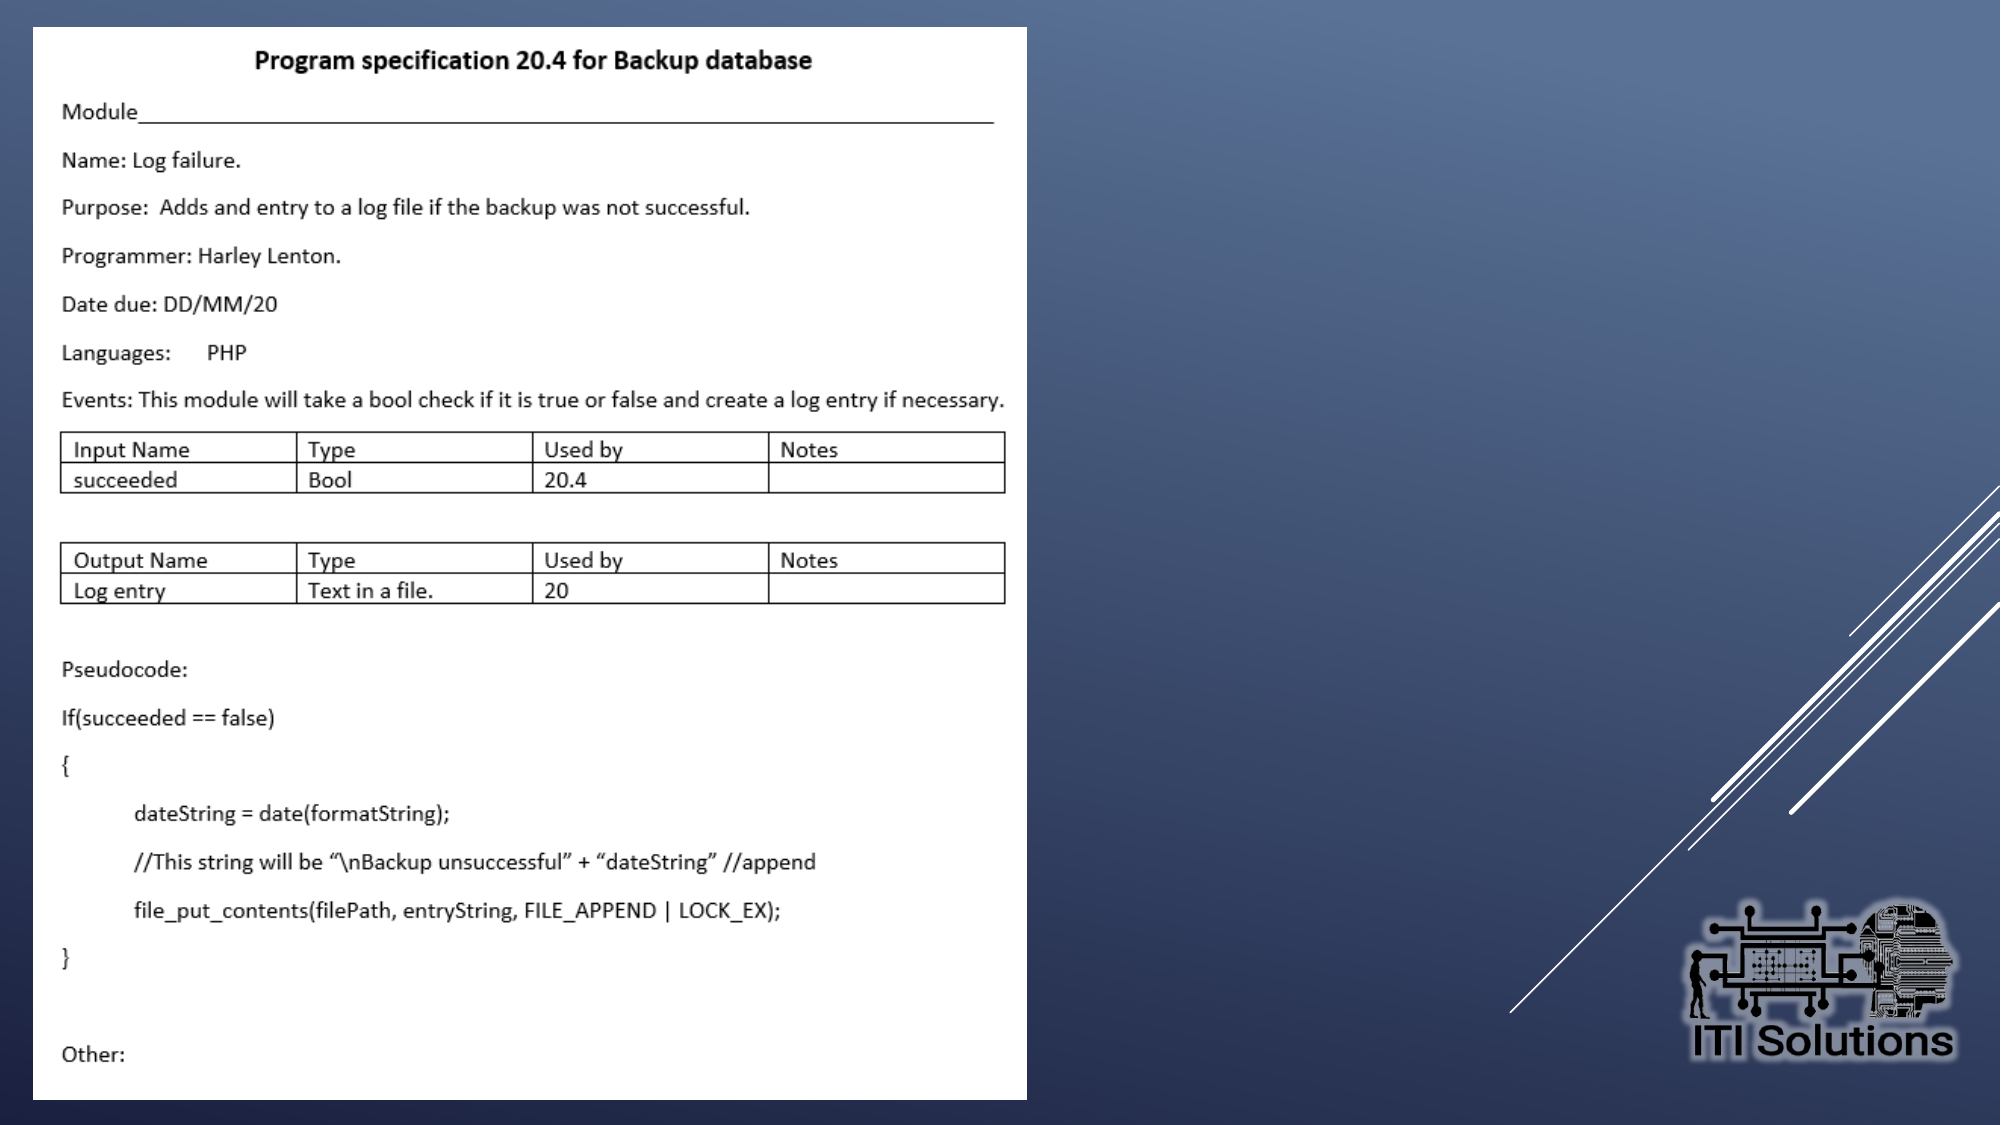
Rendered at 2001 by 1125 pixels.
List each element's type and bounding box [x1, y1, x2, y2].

picture [1685, 902, 1957, 1065]
picture [32, 26, 1027, 1100]
